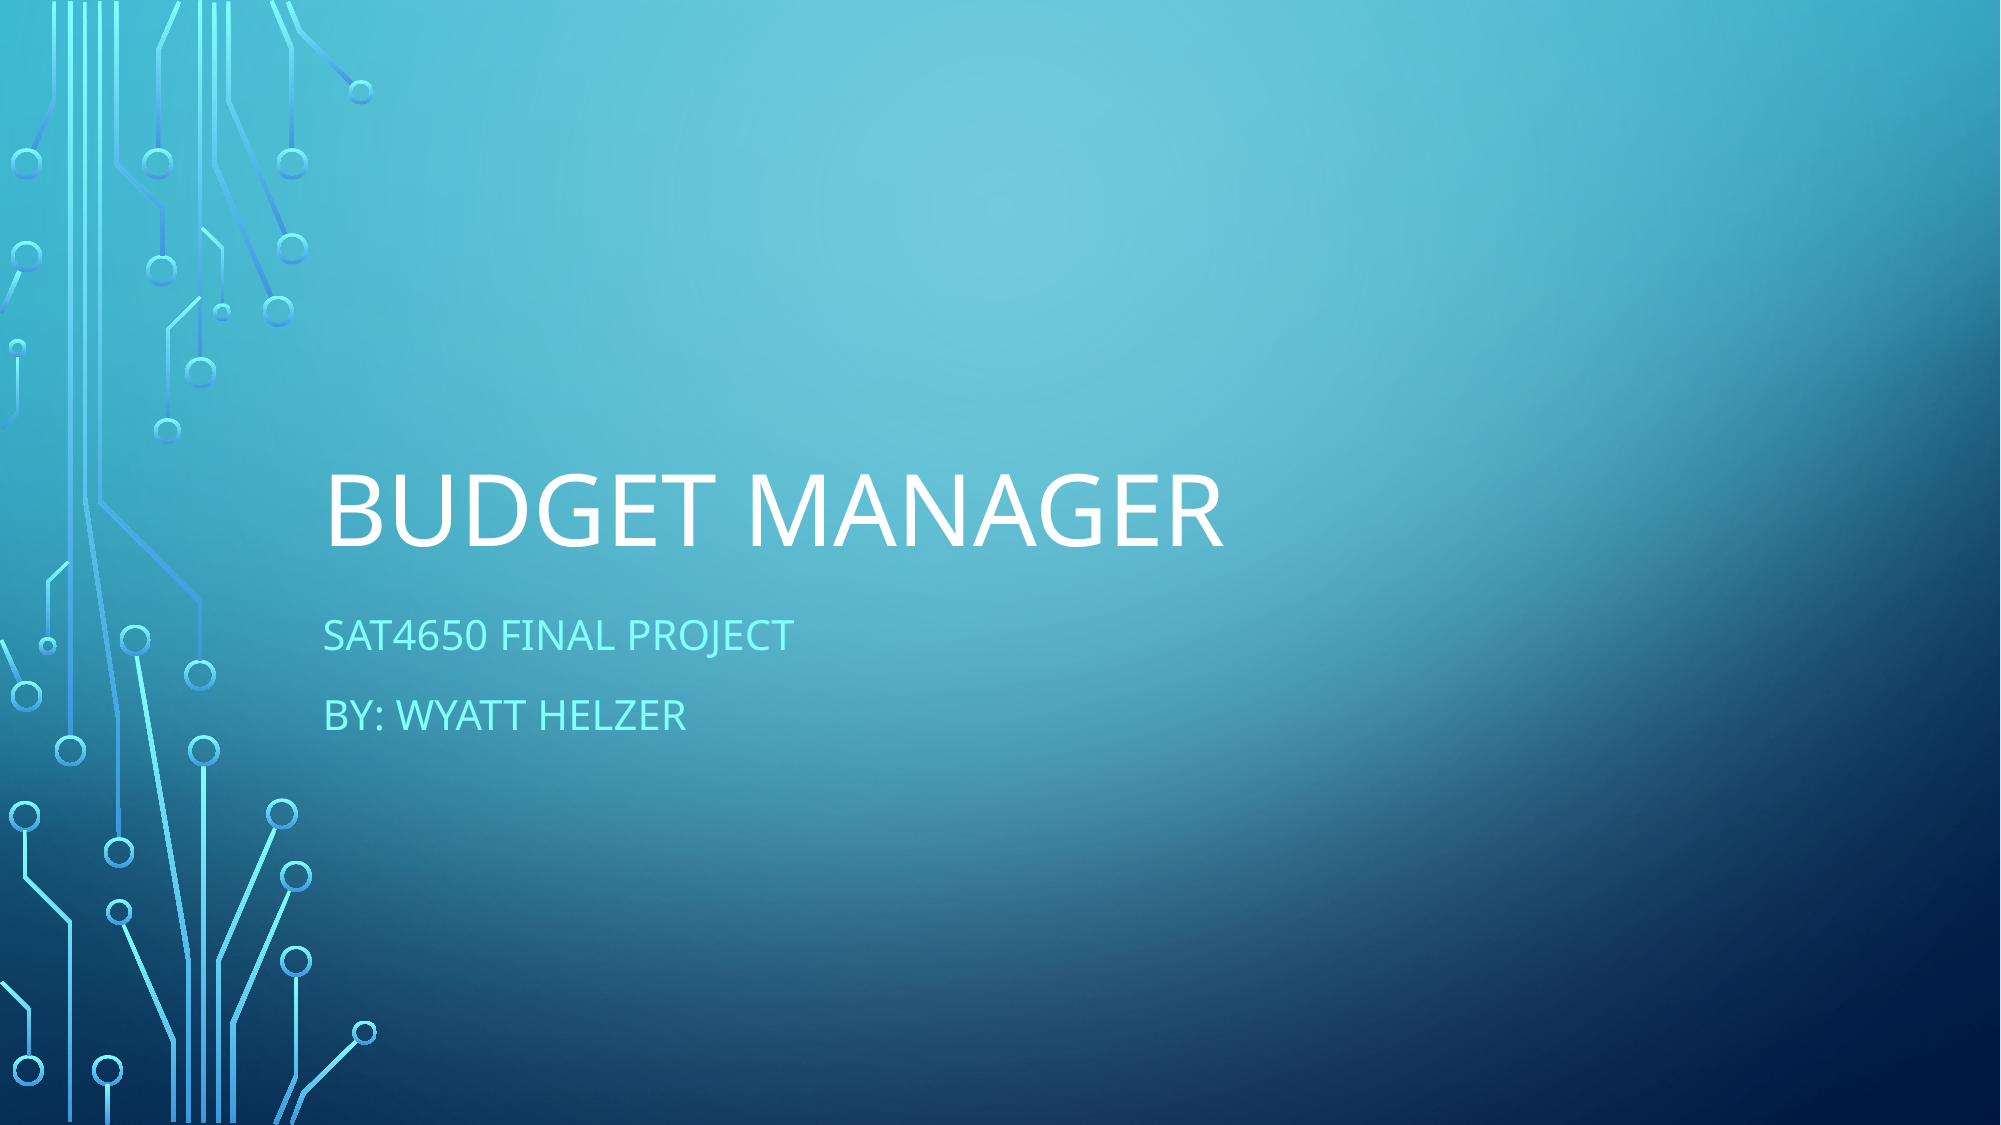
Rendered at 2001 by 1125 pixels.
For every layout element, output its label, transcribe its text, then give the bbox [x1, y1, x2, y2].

subtitle SAT4650 Final Project By: wyatt Helzer [307, 590, 1750, 863]
title Budget Manager [307, 184, 1750, 576]
